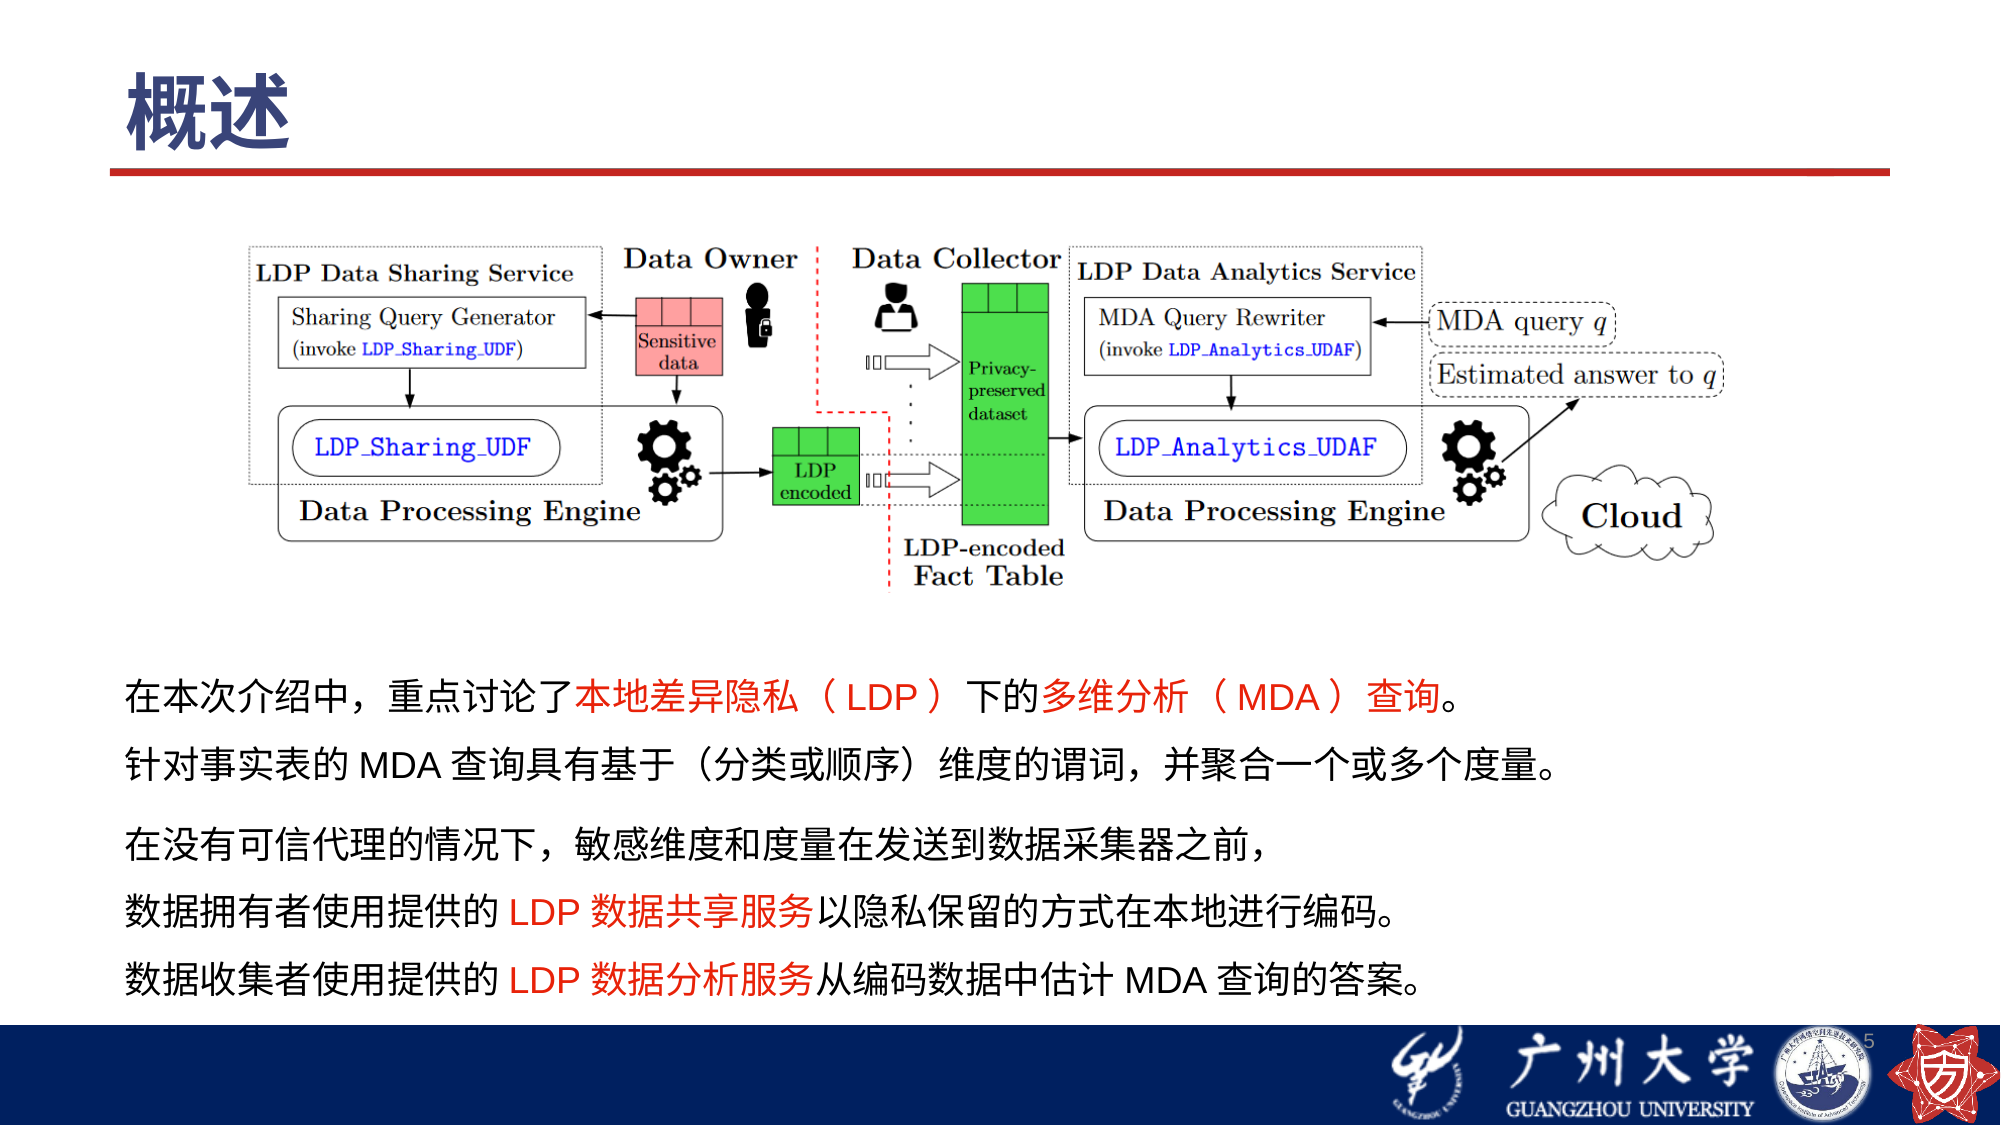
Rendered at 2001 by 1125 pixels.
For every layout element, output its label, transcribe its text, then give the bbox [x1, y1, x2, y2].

picture [1378, 1013, 2001, 1125]
picture [201, 206, 1735, 603]
text_box 在没有可信代理的情况下，敏感维度和度量在发送到数据采集器之前， 数据拥有者使用提供的LDP数据共享服务以隐私保留的方式在本地进行编码。 数据收集者使用提供的LDP数据分析服务从编码数据中估计MDA查询的答案。 [109, 790, 1890, 1008]
slide_number 5 [1412, 1022, 1890, 1057]
title 概述 [109, 0, 1890, 169]
text_box 在本次介绍中，重点讨论了本地差异隐私（LDP）下的多维分析（MDA）查询。 针对事实表的MDA查询具有基于（分类或顺序）维度的谓词，并聚合一个或多个度量。 [109, 643, 1890, 790]
text_box [482, 866, 490, 927]
